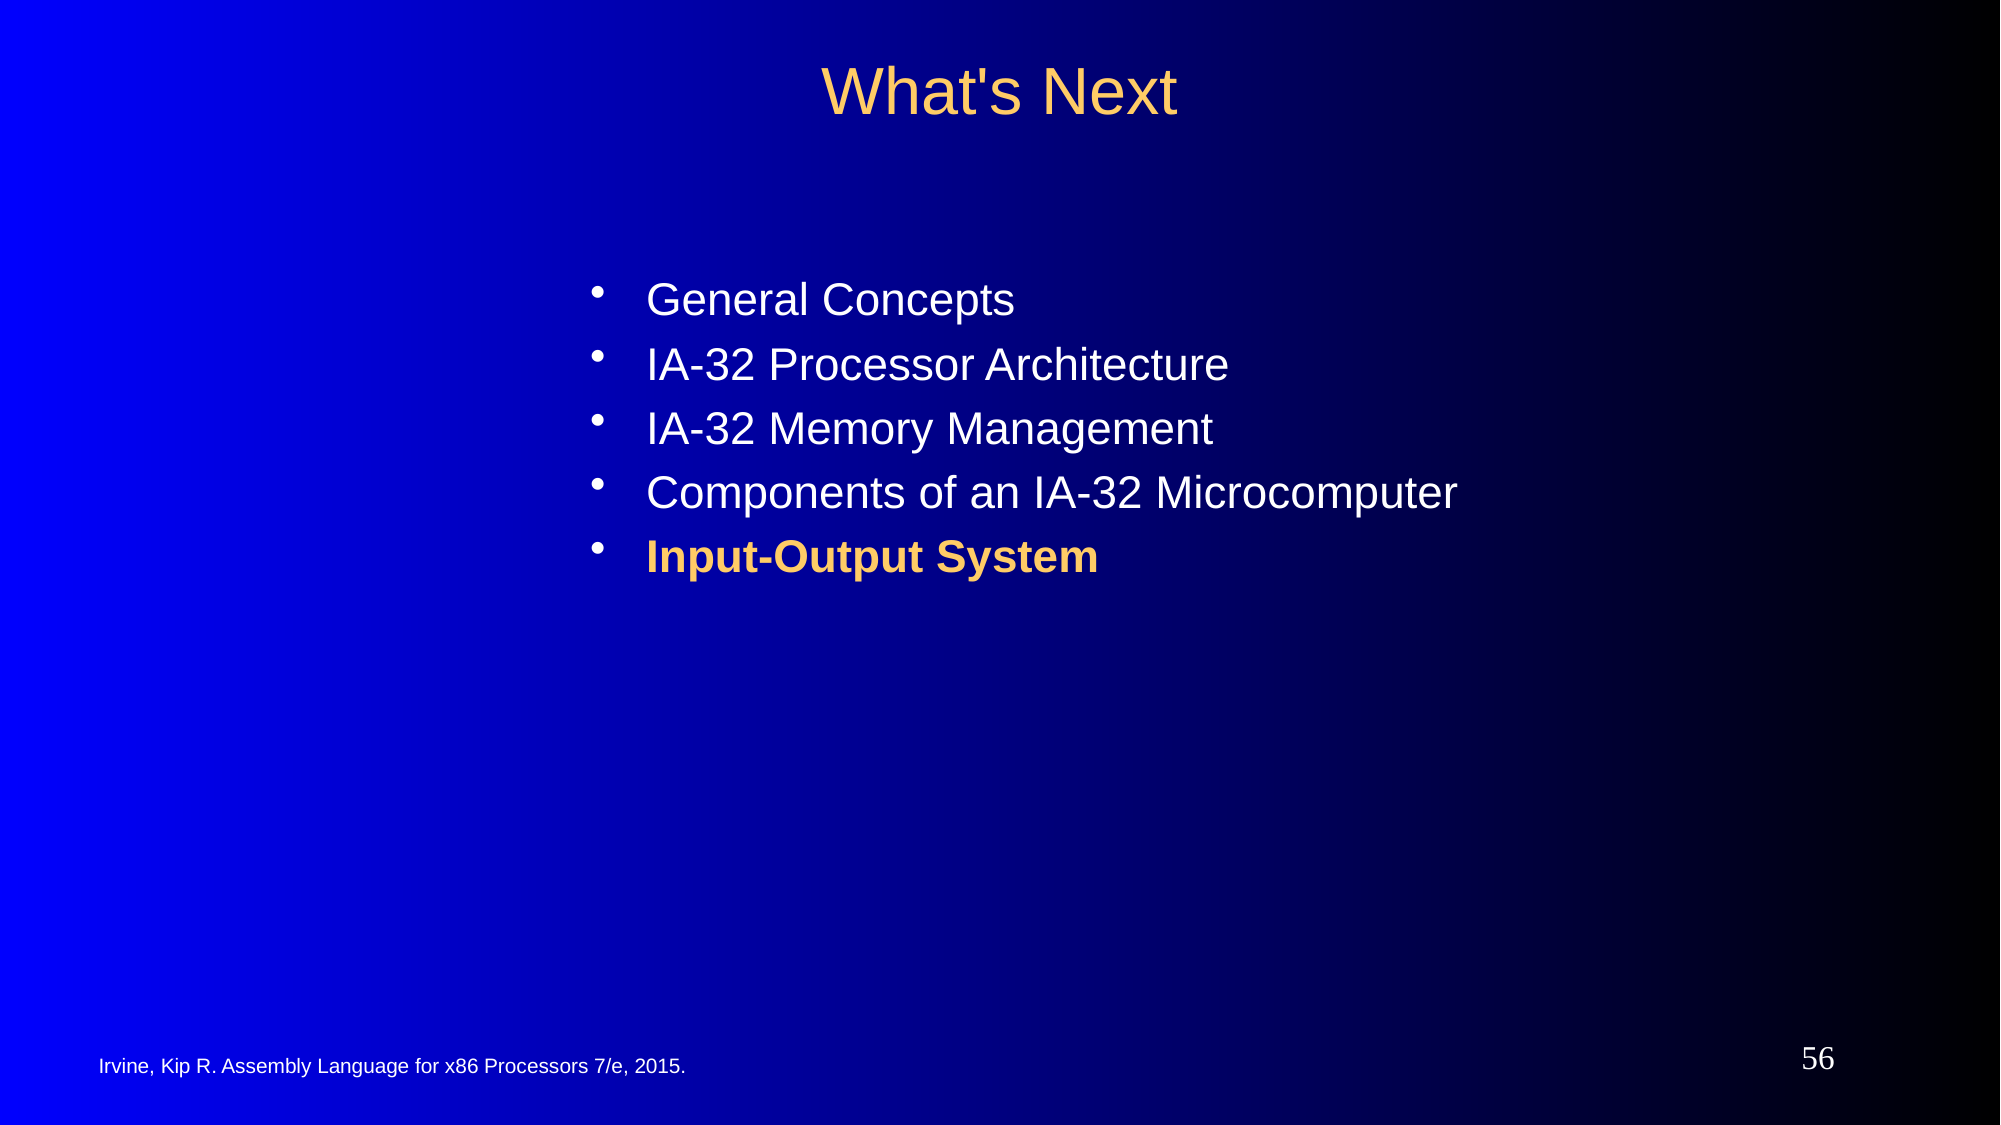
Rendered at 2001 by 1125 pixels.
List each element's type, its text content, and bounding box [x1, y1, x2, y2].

slide_number 56 [1633, 1025, 1850, 1088]
title What's Next [150, 37, 1850, 138]
list General Concepts IA-32 Processor Architecture IA-32 Memory Management Components of an IA-32 Microcomputer Input-Output System [575, 262, 1588, 750]
footer Irvine, Kip R. Assembly Language for x86 Processors 7/e, 2015. [83, 1040, 1034, 1091]
